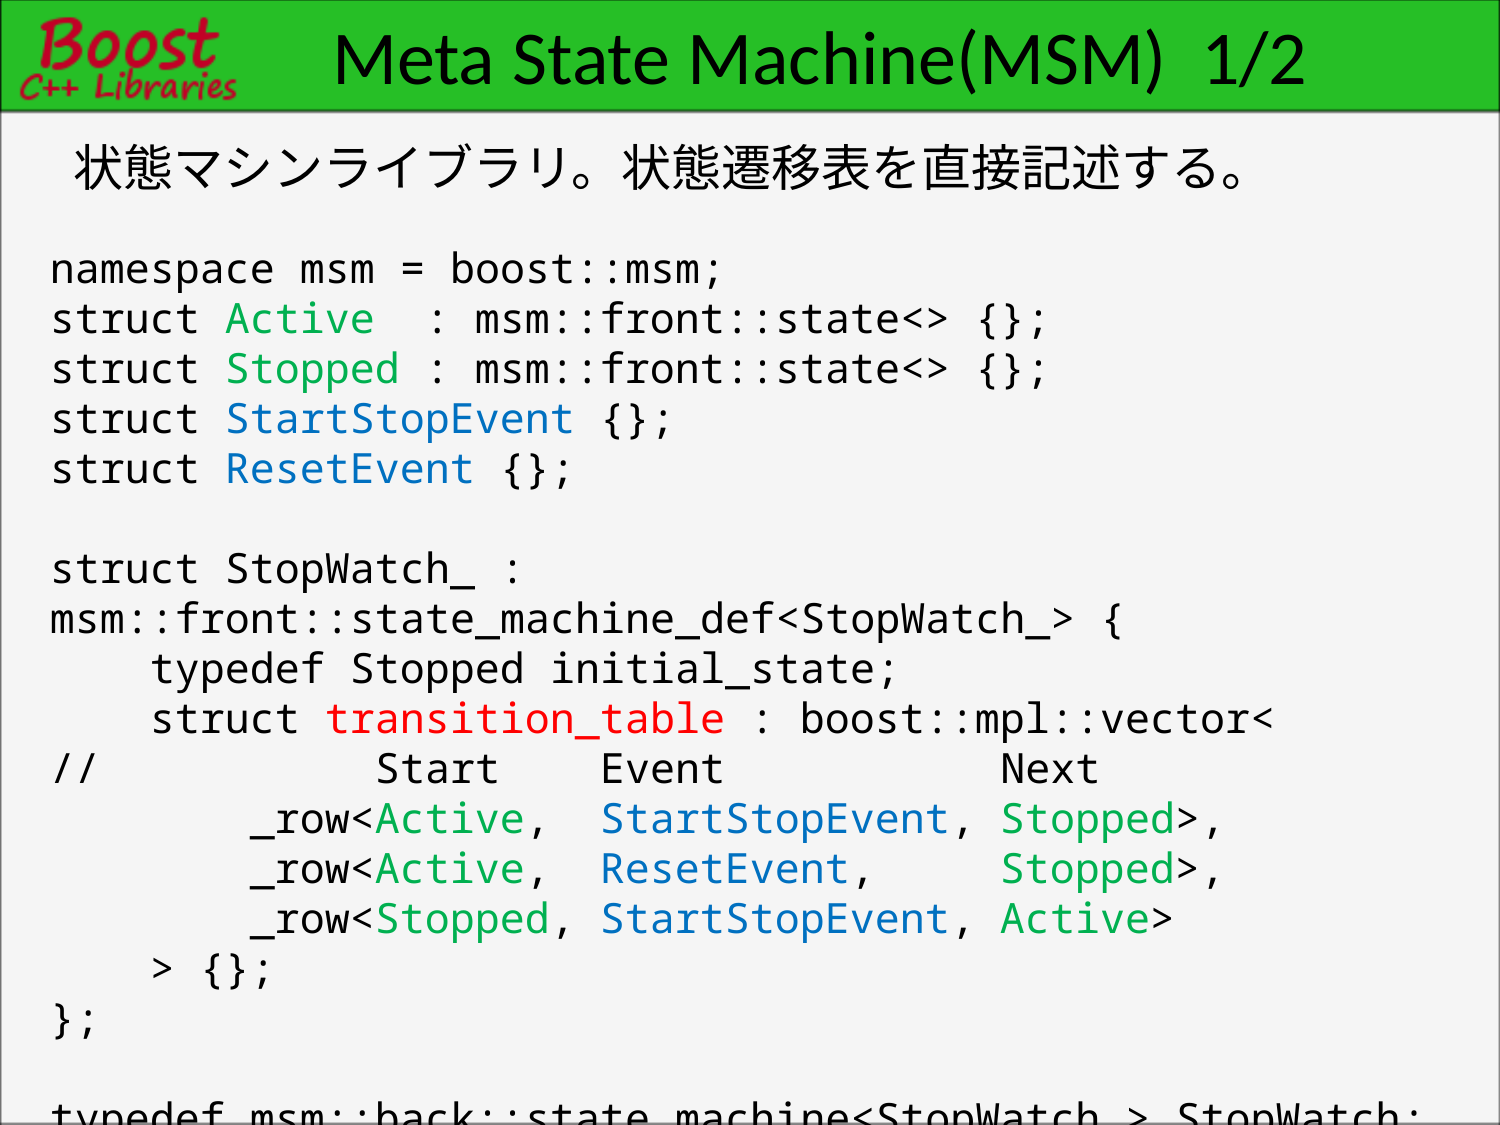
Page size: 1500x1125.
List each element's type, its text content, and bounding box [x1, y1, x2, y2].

picture [0, 0, 1500, 1125]
title Meta State Machine(MSM) 1/2 [140, 0, 1500, 108]
text_box namespace msm = boost::msm; struct Active : msm::front::state<> {}; struct Stopped : msm::front::state<> {}; struct StartStopEvent {}; struct ResetEvent {}; struct StopWatch_ : msm::front::state_machine_def<StopWatch_> { typedef Stopped initial_state; struct transition_table : boost::mpl::vector< // Start Event Next _row<Active, StartStopEvent, Stopped>, _row<Active, ResetEvent, Stopped>, _row<Stopped, StartStopEvent, Active> > {}; }; typedef msm::back::state_machine<StopWatch_> StopWatch; [35, 234, 1465, 1125]
list 状態マシンライブラリ。状態遷移表を直接記述する。 [58, 128, 1425, 211]
